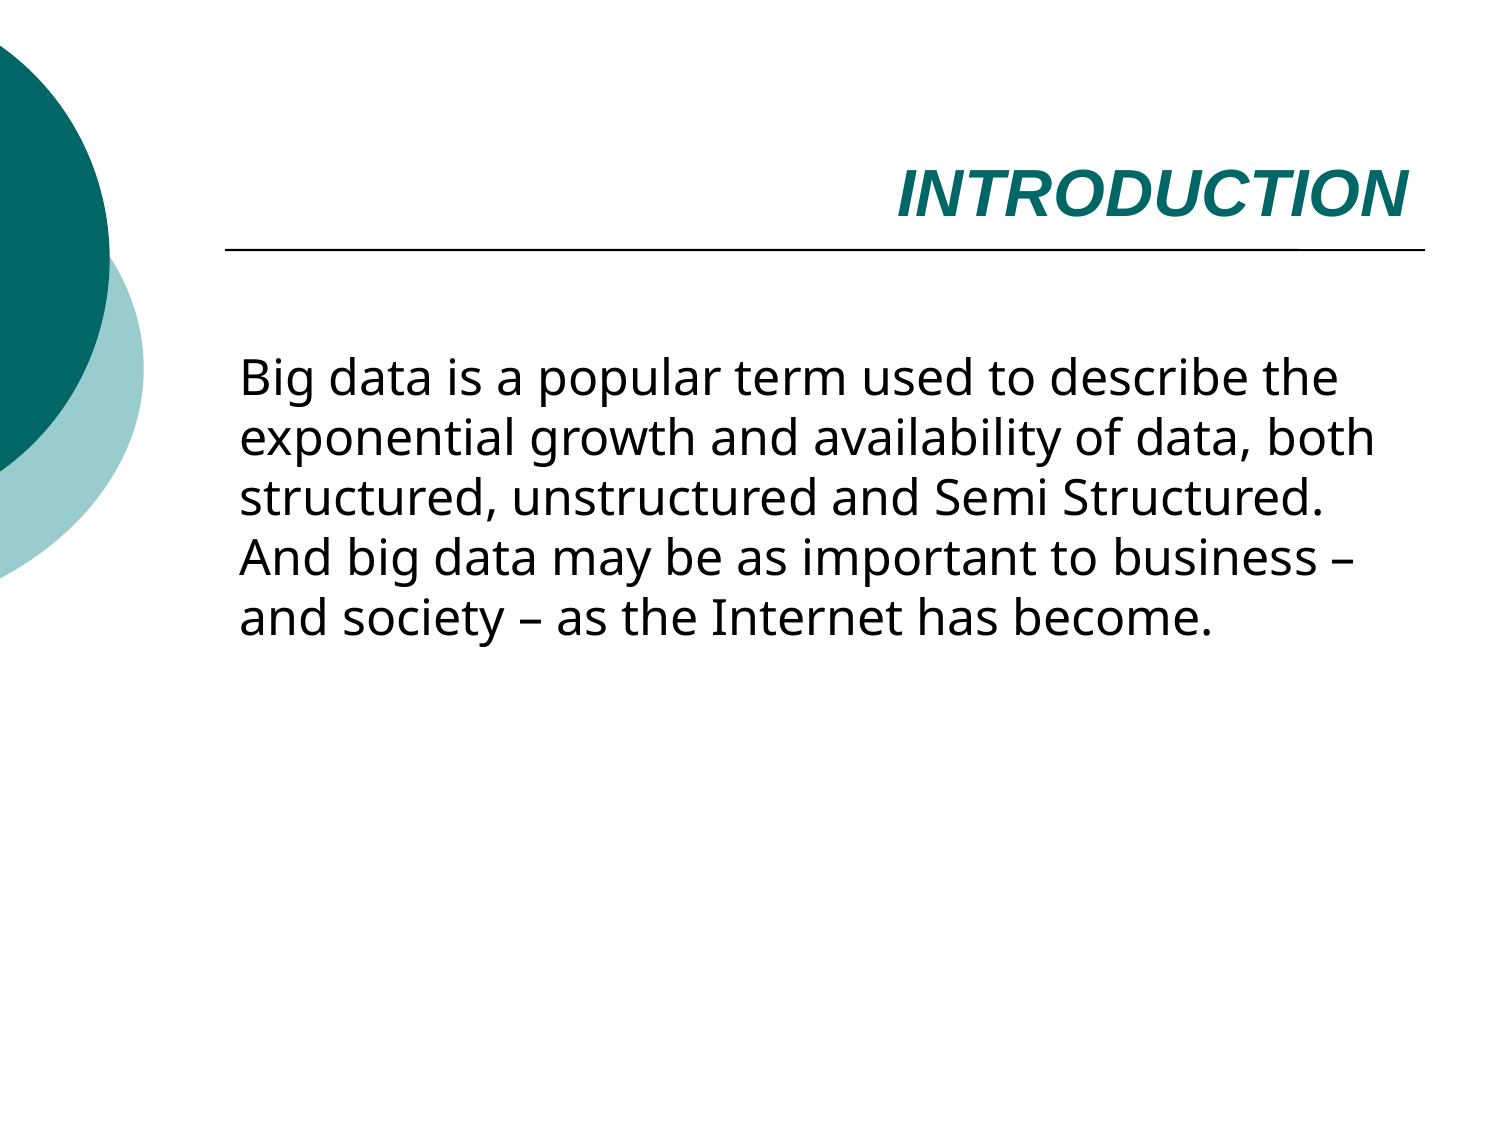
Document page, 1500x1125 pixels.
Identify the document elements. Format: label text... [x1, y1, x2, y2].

title INTRODUCTION [224, 49, 1425, 237]
list Big data is a popular term used to describe the exponential growth and availability of data, both structured, unstructured and Semi Structured. And big data may be as important to business – and society – as the Internet has become. [224, 337, 1425, 1013]
